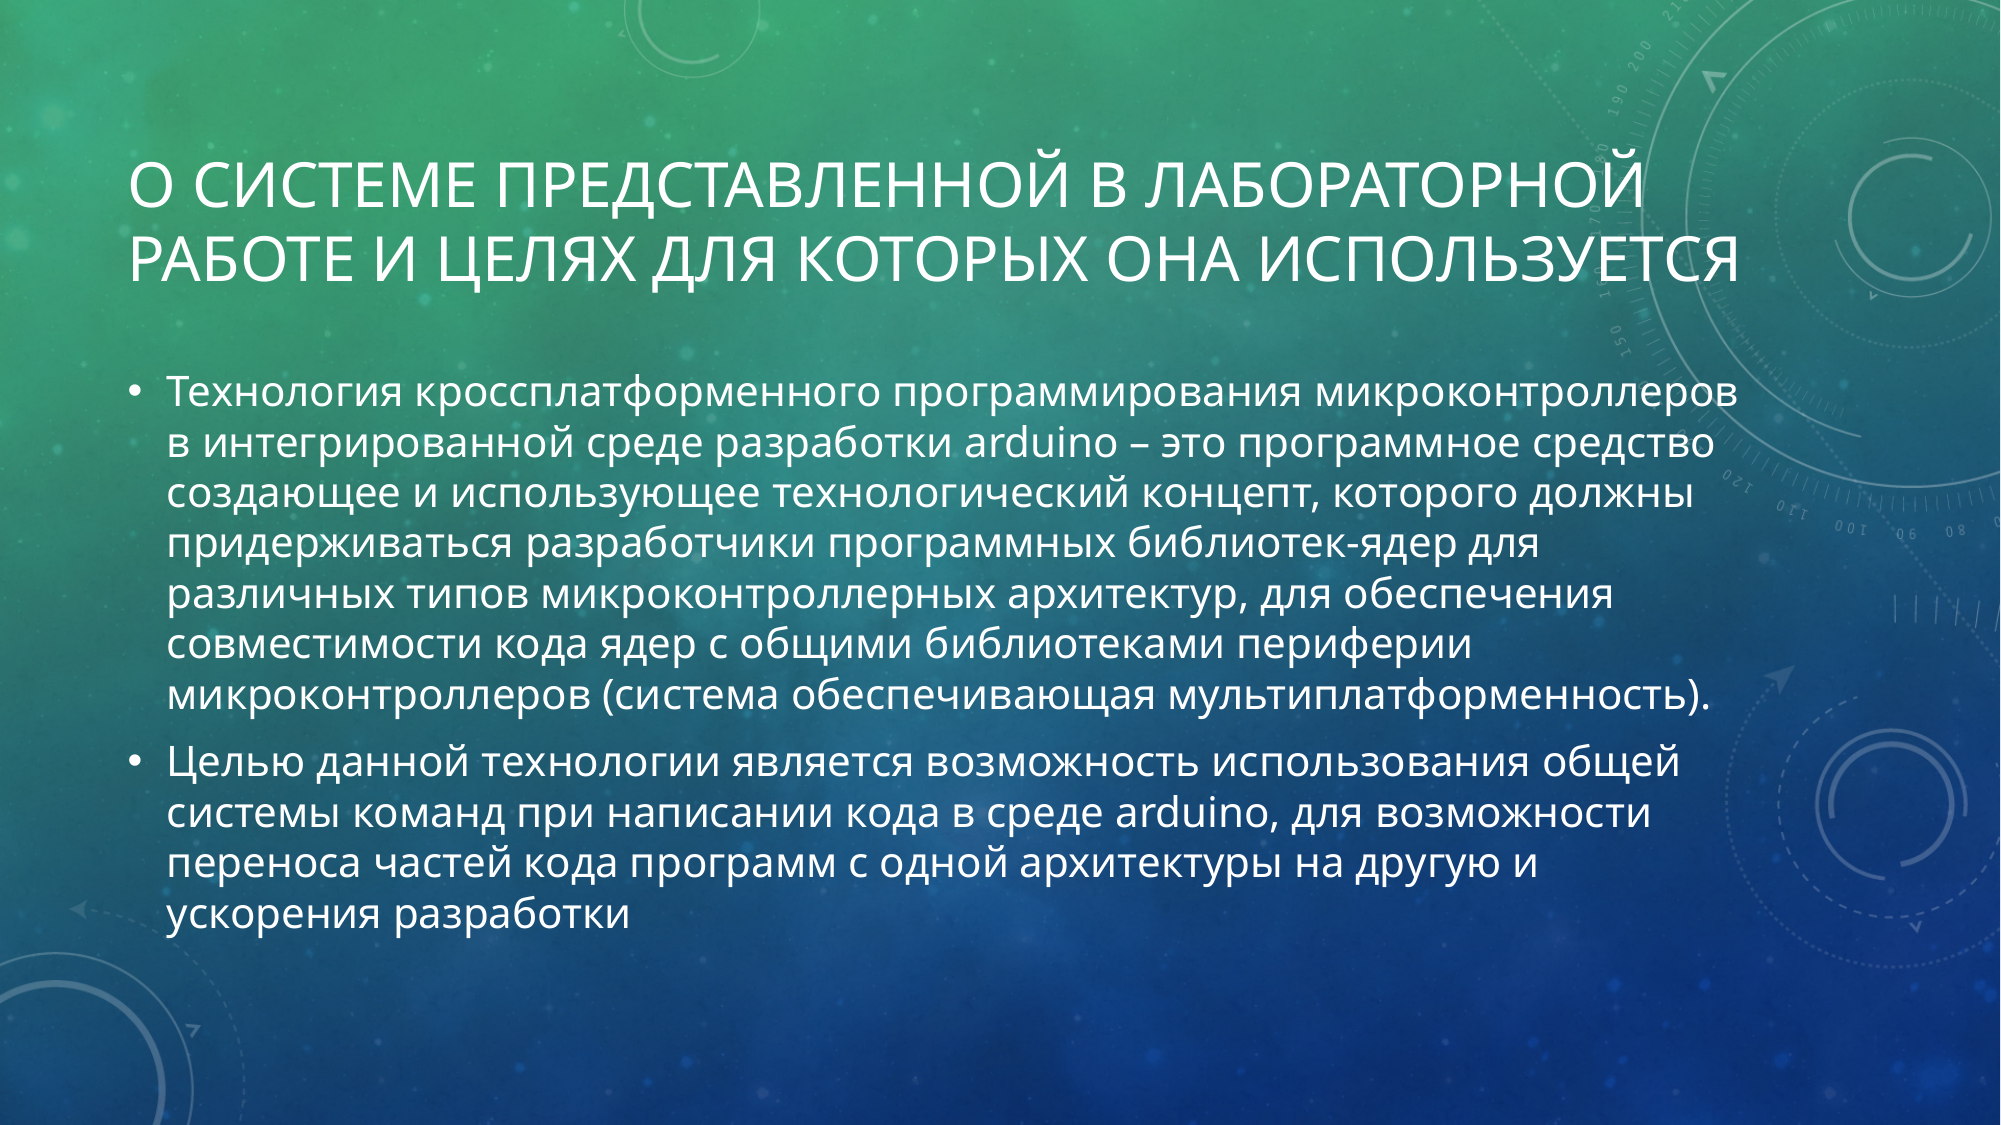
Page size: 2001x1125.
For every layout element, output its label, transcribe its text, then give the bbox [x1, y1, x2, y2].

list Технология кроссплатформенного программирования микроконтроллеров в интегрированной среде разработки arduino – это программное средство создающее и использующее технологический концепт, которого должны придерживаться разработчики программных библиотек-ядер для различных типов микроконтроллерных архитектур, для обеспечения совместимости кода ядер с общими библиотеками периферии микроконтроллеров (система обеспечивающая мультиплатформенность). Целью данной технологии является возможность использования общей системы команд при написании кода в среде arduino, для возможности переноса частей кода программ с одной архитектуры на другую и ускорения разработки [112, 351, 1775, 950]
title О системе представленной в лабораторной работе и целях для которых она используется [112, 99, 1775, 339]
picture [0, 0, 2001, 1125]
